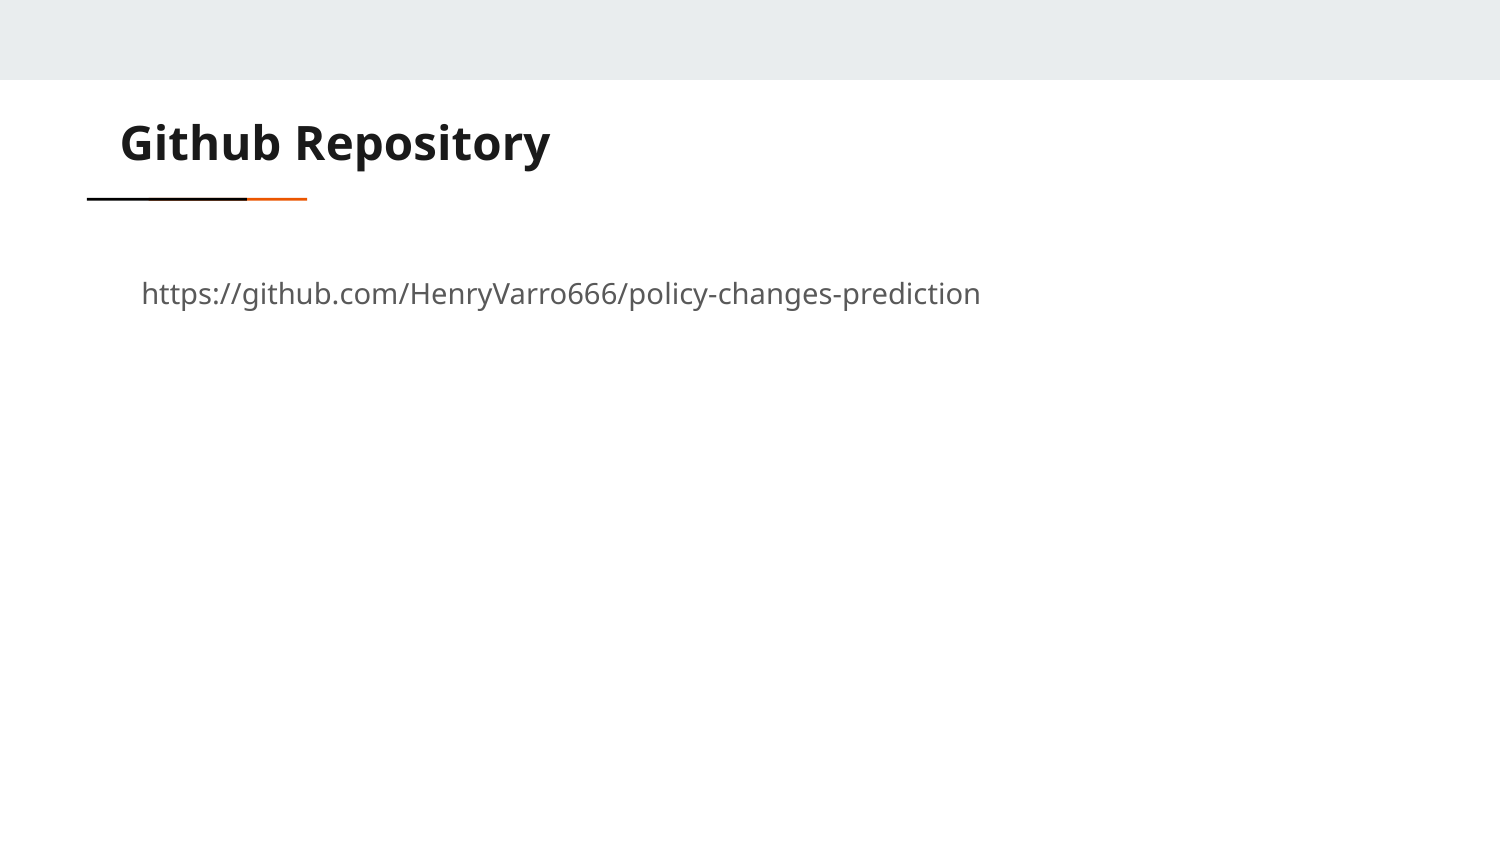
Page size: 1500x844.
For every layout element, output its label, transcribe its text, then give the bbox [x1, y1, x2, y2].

list https://github.com/HenryVarro666/policy-changes-prediction [141, 254, 1403, 626]
title Github Repository [119, 97, 1381, 186]
